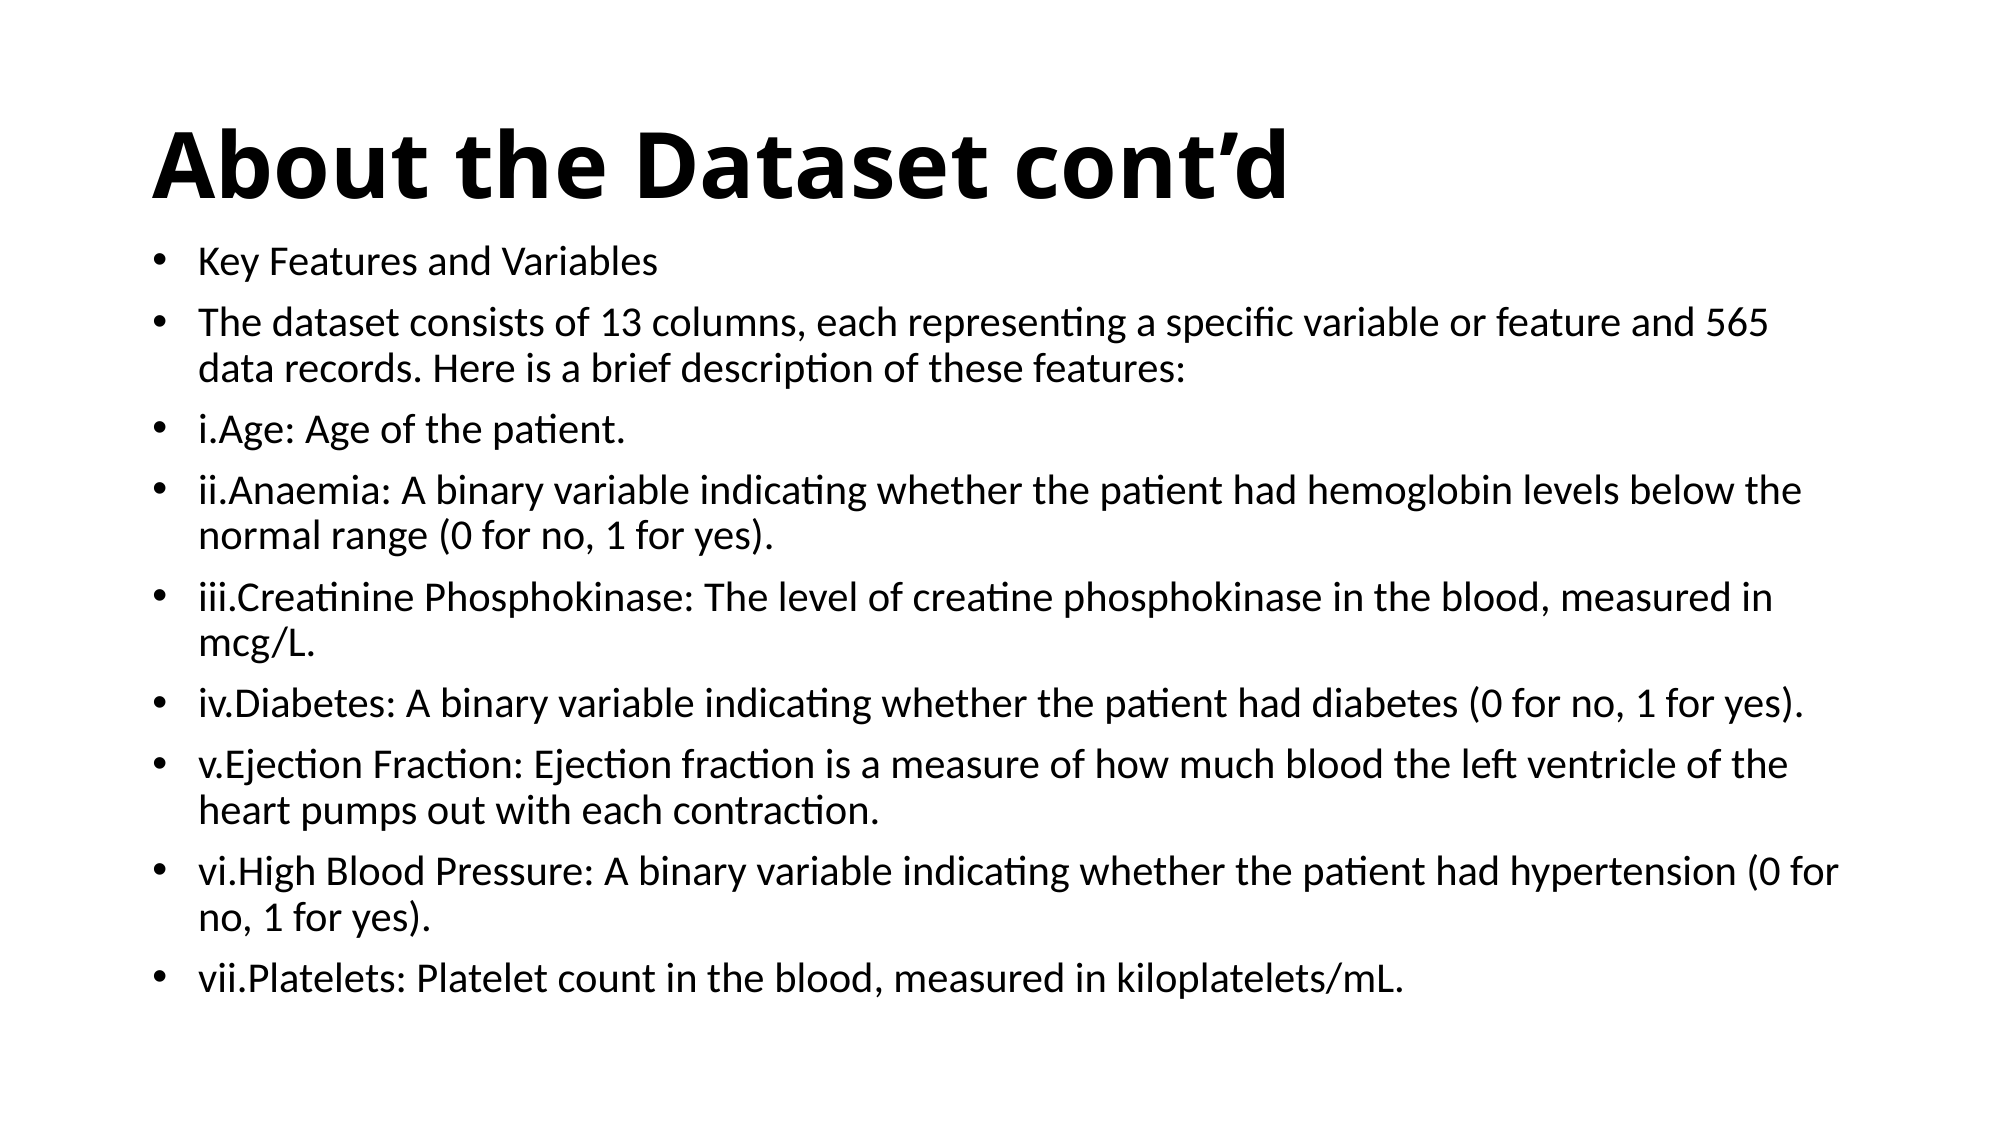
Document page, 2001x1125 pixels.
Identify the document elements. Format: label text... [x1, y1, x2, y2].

list Key Features and Variables The dataset consists of 13 columns, each representing a specific variable or feature and 565 data records. Here is a brief description of these features: i.Age: Age of the patient. ii.Anaemia: A binary variable indicating whether the patient had hemoglobin levels below the normal range (0 for no, 1 for yes). iii.Creatinine Phosphokinase: The level of creatine phosphokinase in the blood, measured in mcg/L. iv.Diabetes: A binary variable indicating whether the patient had diabetes (0 for no, 1 for yes). v.Ejection Fraction: Ejection fraction is a measure of how much blood the left ventricle of the heart pumps out with each contraction. vi.High Blood Pressure: A binary variable indicating whether the patient had hypertension (0 for no, 1 for yes). vii.Platelets: Platelet count in the blood, measured in kiloplatelets/mL. [137, 231, 1863, 1014]
title About the Dataset cont’d [137, 59, 1863, 231]
